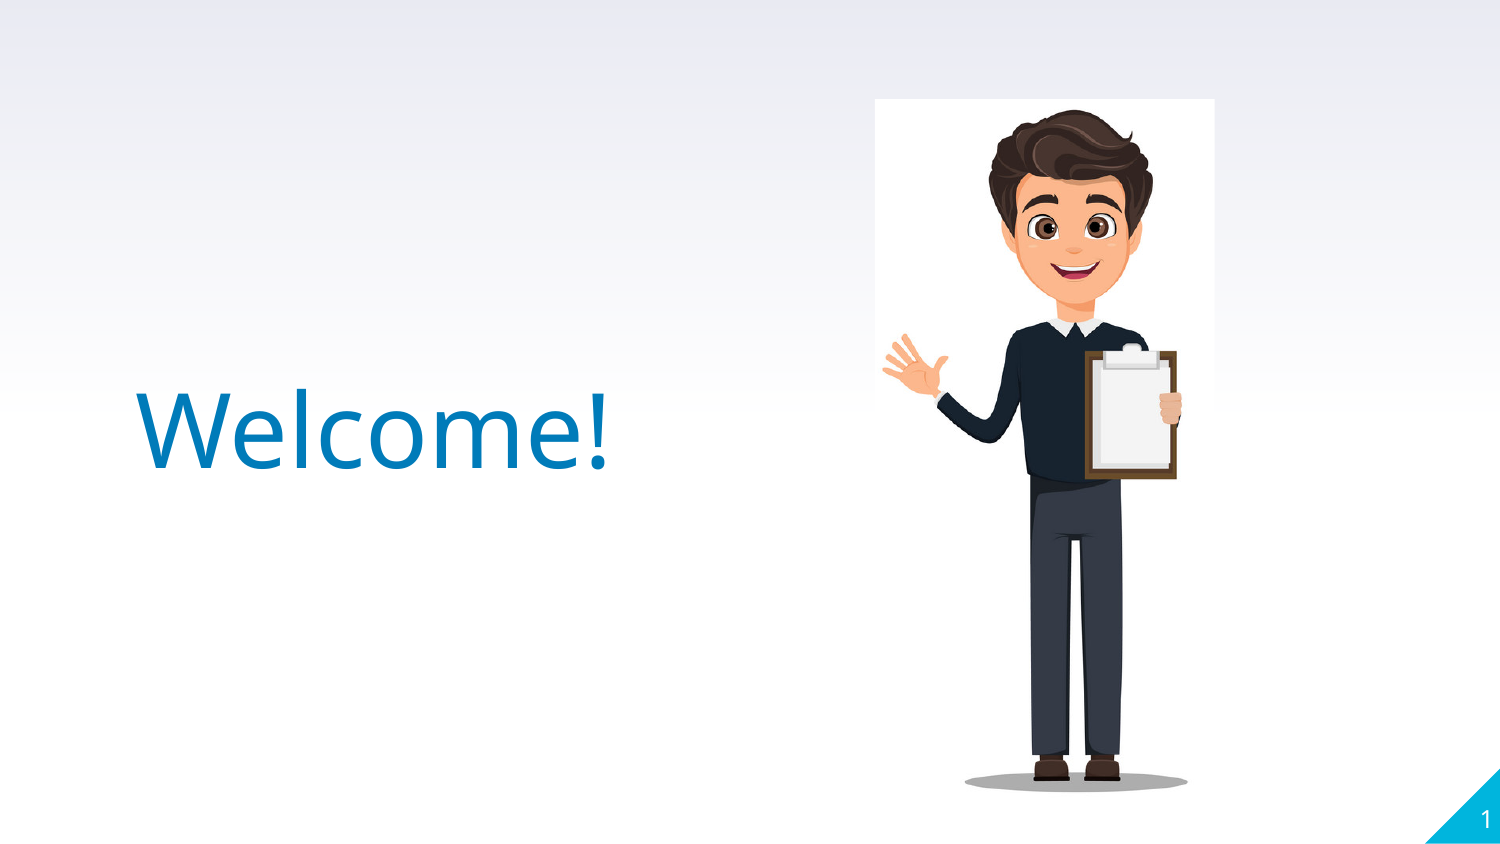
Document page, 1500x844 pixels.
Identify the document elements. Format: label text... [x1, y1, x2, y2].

title Welcome! [135, 388, 848, 525]
picture [874, 99, 1215, 814]
slide_number 1 [1418, 760, 1494, 838]
